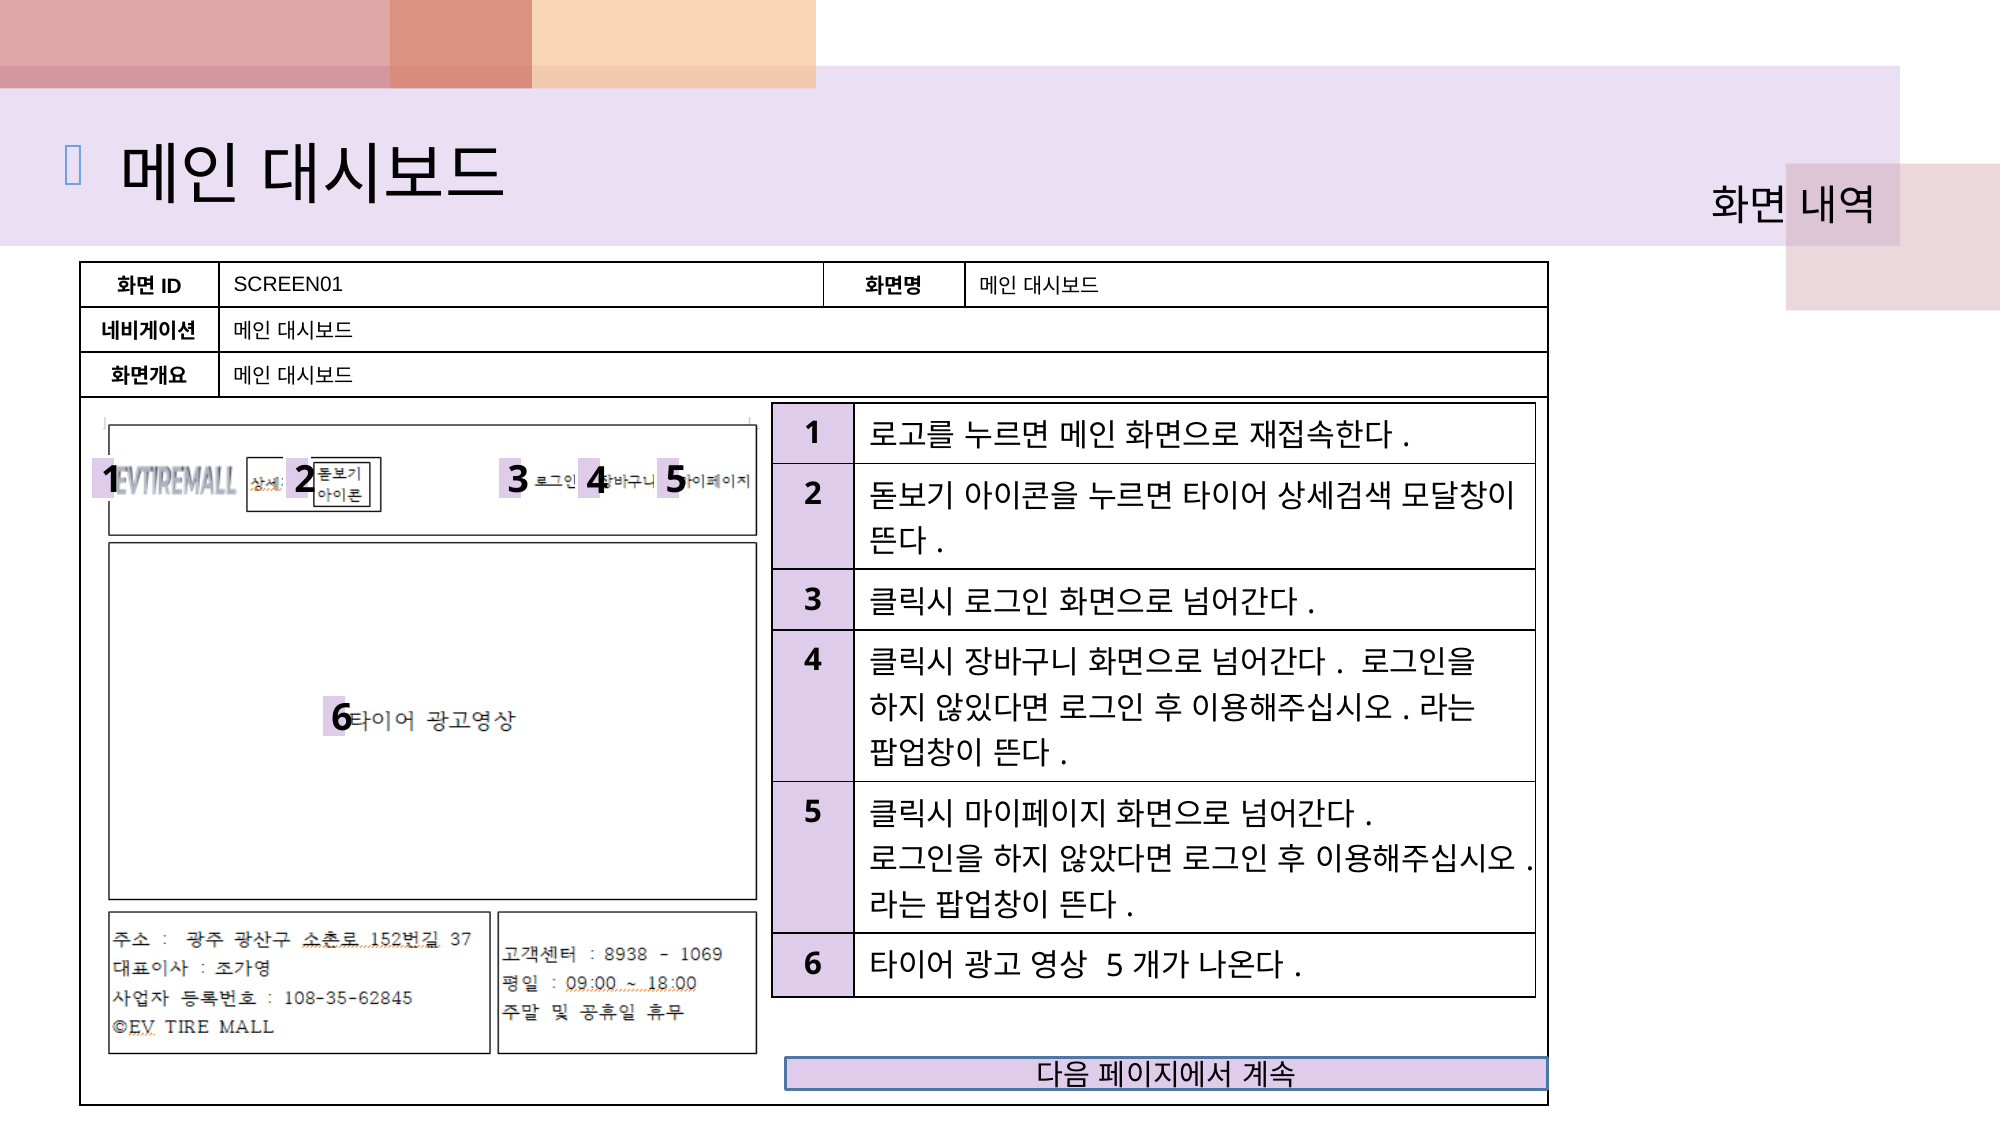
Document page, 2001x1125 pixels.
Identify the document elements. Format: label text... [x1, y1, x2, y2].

table_cell 메인 대시보드 [220, 308, 1547, 351]
text_box 메인 대시보드 [48, 124, 1064, 172]
table_header 로고를 누르면 메인 화면으로 재접속한다. [855, 404, 1535, 463]
table_cell 클릭시 마이페이지 화면으로 넘어간다. 로그인을 하지 않았다면 로그인 후 이용해주십시오.라는 팝업창이 뜬다. [855, 782, 1535, 932]
table_cell 돋보기 아이콘을 누르면 타이어 상세검색 모달창이 뜬다. [855, 464, 1535, 568]
table_cell 6 [773, 934, 853, 996]
table_cell 화면개요 [81, 353, 218, 396]
table_cell 클릭시 로그인 화면으로 넘어간다. [855, 570, 1535, 629]
table_header 메인 대시보드 [966, 263, 1547, 306]
text_box [1558, 66, 2000, 97]
picture [103, 417, 760, 1058]
table_cell 4 [773, 631, 853, 781]
table_cell 메인 대시보드 [220, 353, 1547, 396]
table_cell 네비게이션 [81, 308, 218, 351]
table_cell 타이어 광고 영상 5개가 나온다. [855, 934, 1535, 996]
table_cell 클릭시 장바구니 화면으로 넘어간다. 로그인을 하지 않있다면 로그인 후 이용해주십시오.라는 팝업창이 뜬다. [855, 631, 1535, 781]
table_header 화면ID [81, 263, 218, 306]
table_cell 5 [773, 782, 853, 932]
text_box 다음 페이지에서 계속 [784, 1056, 1549, 1091]
table_header 1 [773, 404, 853, 463]
table_cell 2 [773, 464, 853, 568]
table_cell 3 [773, 570, 853, 629]
table_header SCREEN01 [220, 263, 823, 306]
table_header 화면명 [824, 263, 964, 306]
text_box 화면 내역 [1696, 171, 2000, 240]
table_cell [81, 398, 1547, 1104]
text_box 1 [89, 455, 96, 501]
